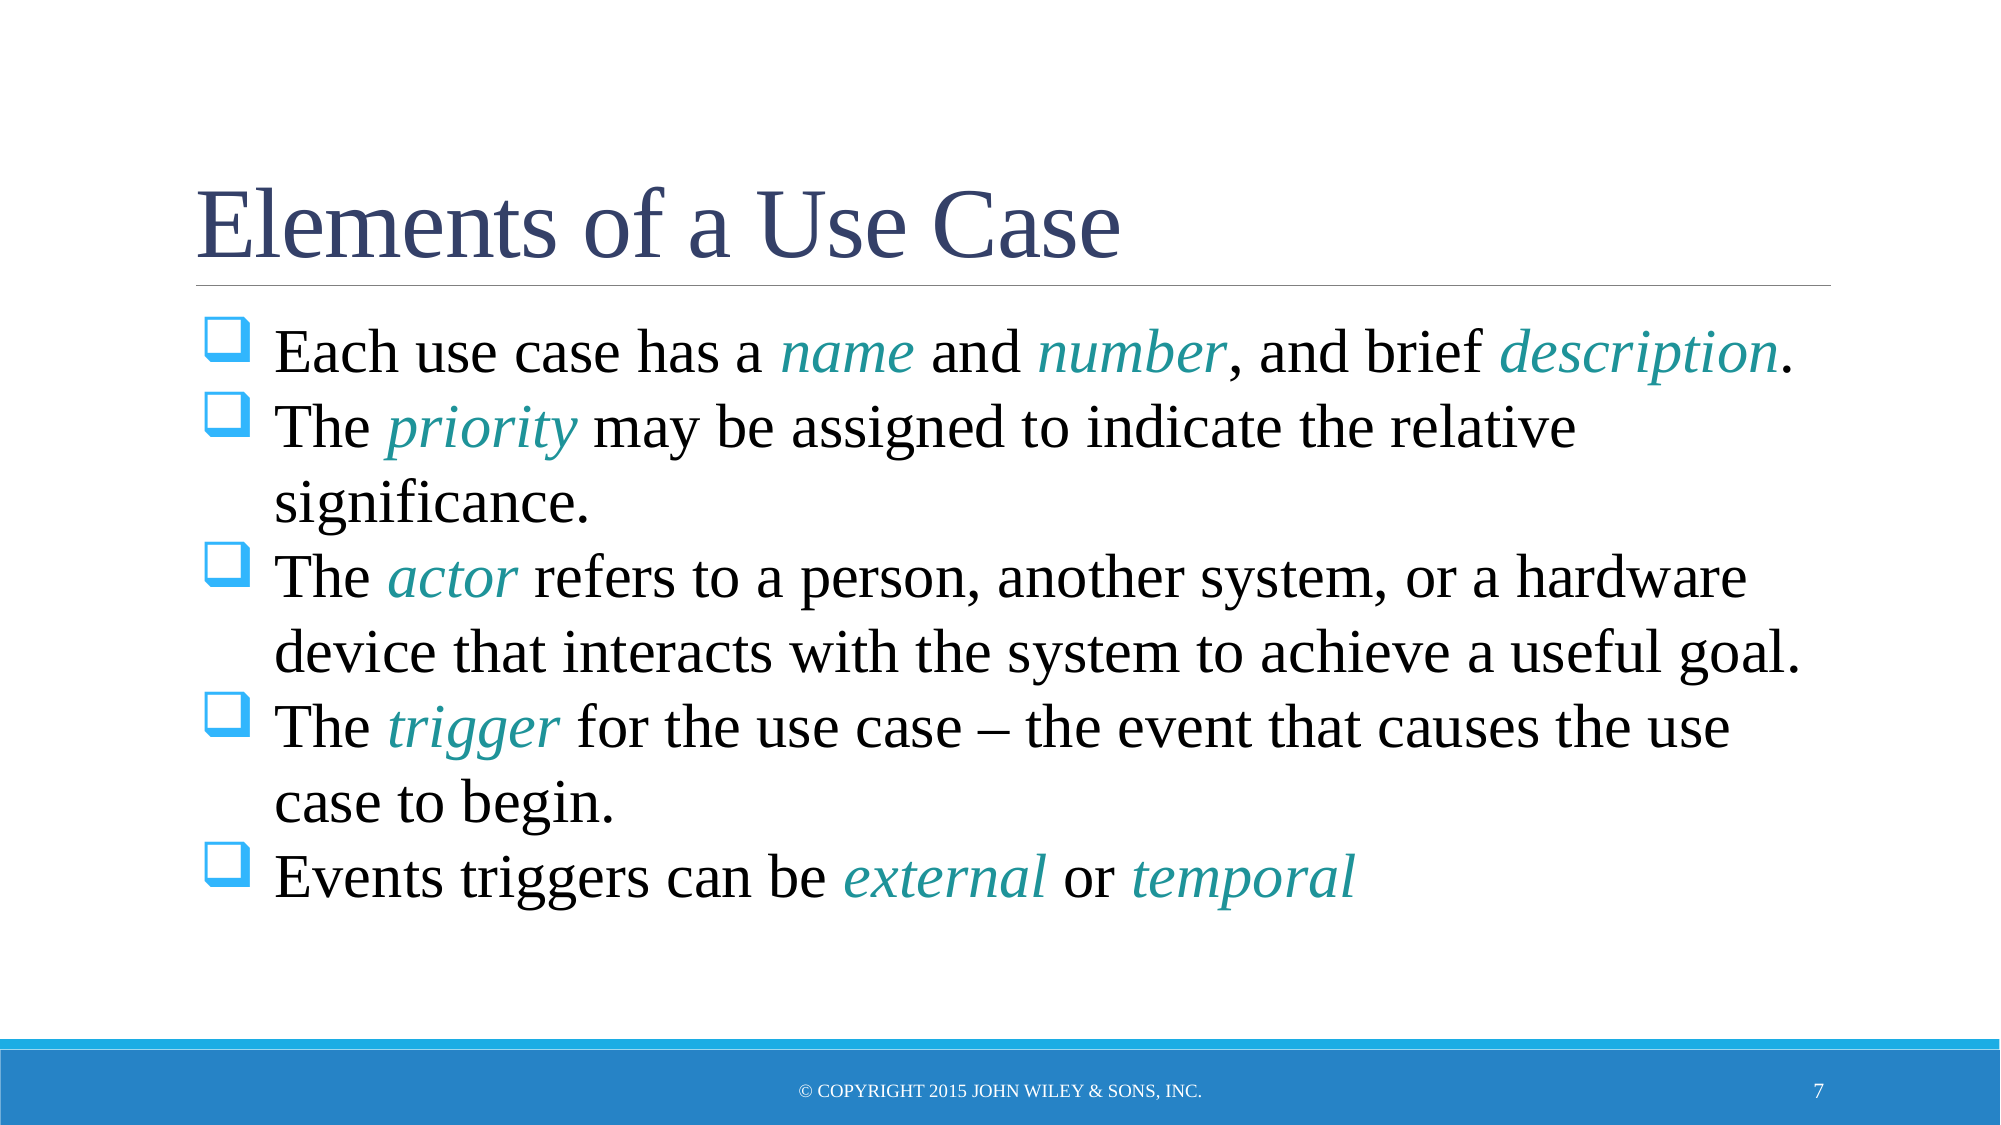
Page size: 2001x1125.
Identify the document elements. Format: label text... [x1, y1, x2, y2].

slide_number 7 [1624, 1059, 1840, 1120]
title Elements of a Use Case [180, 47, 1830, 285]
footer © Copyright 2015 John Wiley & Sons, Inc. [604, 1059, 1396, 1120]
list Each use case has a name and number, and brief description. The priority may be assigned to indicate the relative significance. The actor refers to a person, another system, or a hardware device that interacts with the system to achieve a useful goal. The trigger for the use case – the event that causes the use case to begin. Events triggers can be external or temporal [180, 302, 1830, 963]
